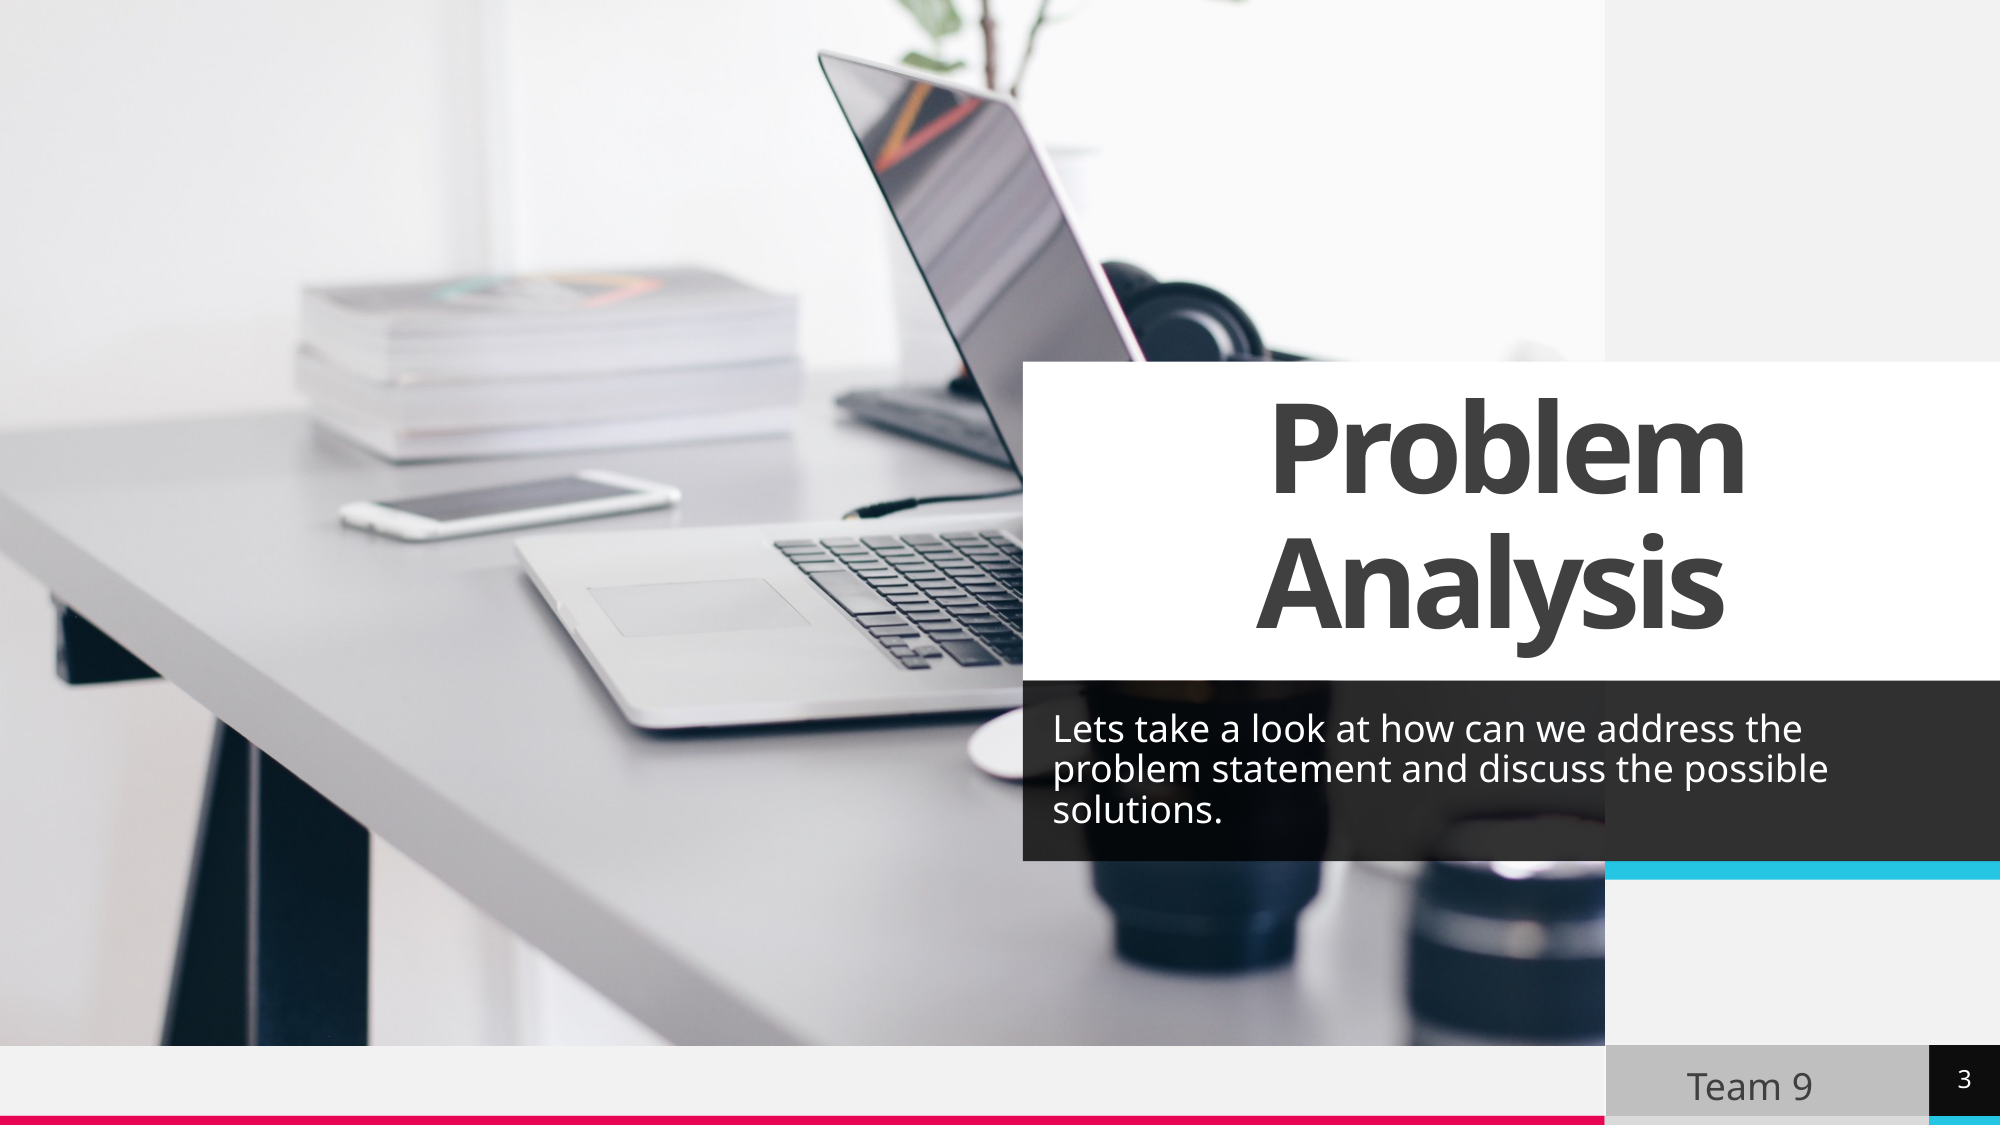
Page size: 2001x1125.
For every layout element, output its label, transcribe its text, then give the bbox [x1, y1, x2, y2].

title Problem Analysis [1605, 361, 2000, 680]
slide_number 3 [1930, 1045, 2000, 1116]
text_box Team 9 [1686, 1012, 1965, 1109]
picture [0, 0, 1605, 1046]
text_box [1605, 1044, 1930, 1117]
list Lets take a look at how can we address the problem statement and discuss the possible solutions. [1605, 680, 2000, 862]
